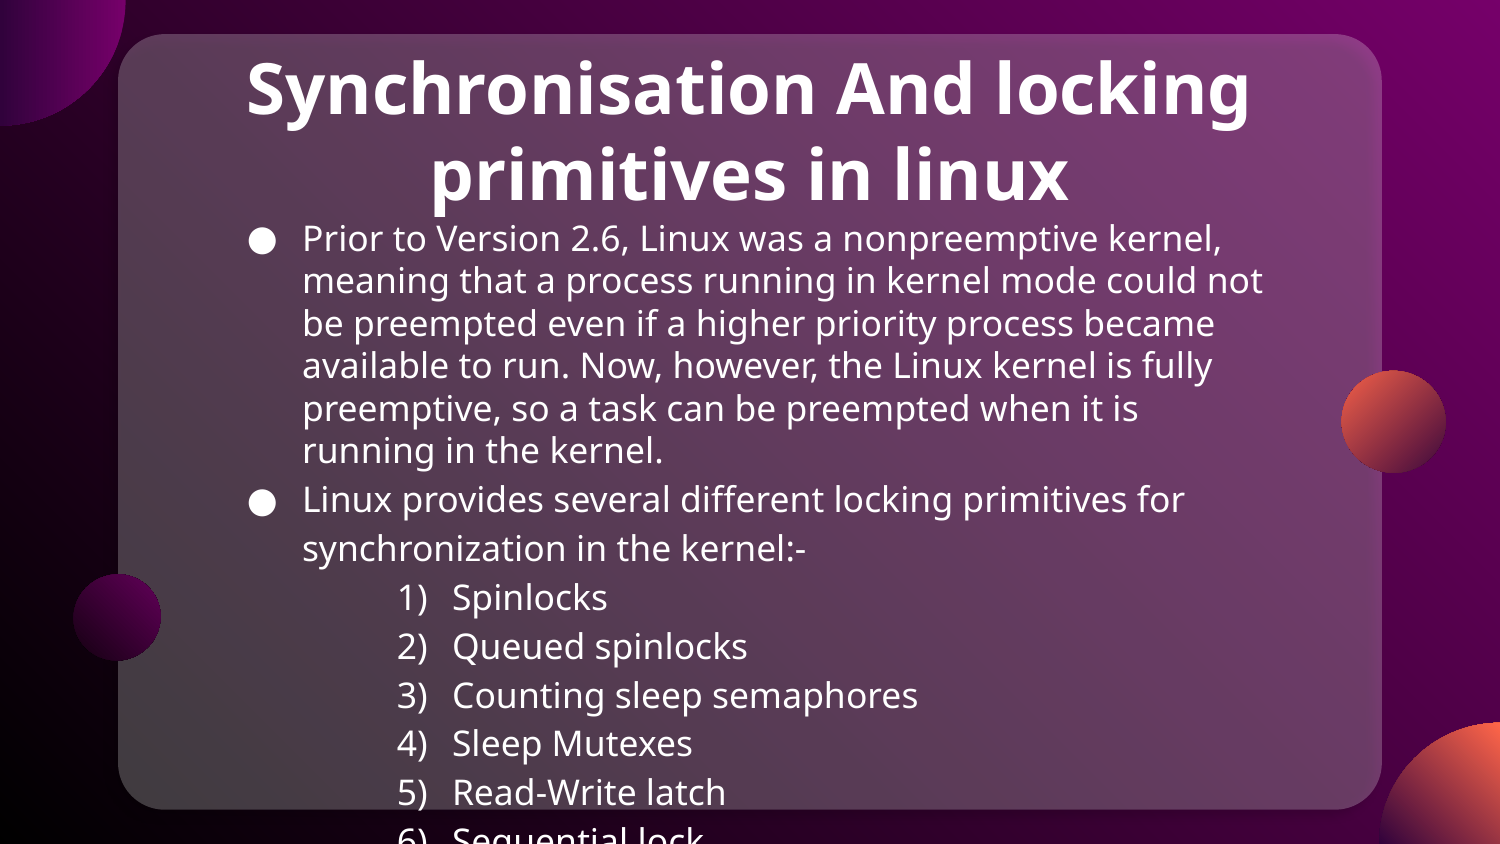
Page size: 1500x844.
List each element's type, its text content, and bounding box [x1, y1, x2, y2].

list Prior to Version 2.6, Linux was a nonpreemptive kernel, meaning that a process running in kernel mode could not be preempted even if a higher priority process became available to run. Now, however, the Linux kernel is fully preemptive, so a task can be preempted when it is running in the kernel. Linux provides several different locking primitives for synchronization in the kernel:- Spinlocks Queued spinlocks Counting sleep semaphores Sleep Mutexes Read-Write latch Sequential lock [212, 200, 1288, 750]
title Synchronisation And locking primitives in linux [118, 67, 1382, 192]
